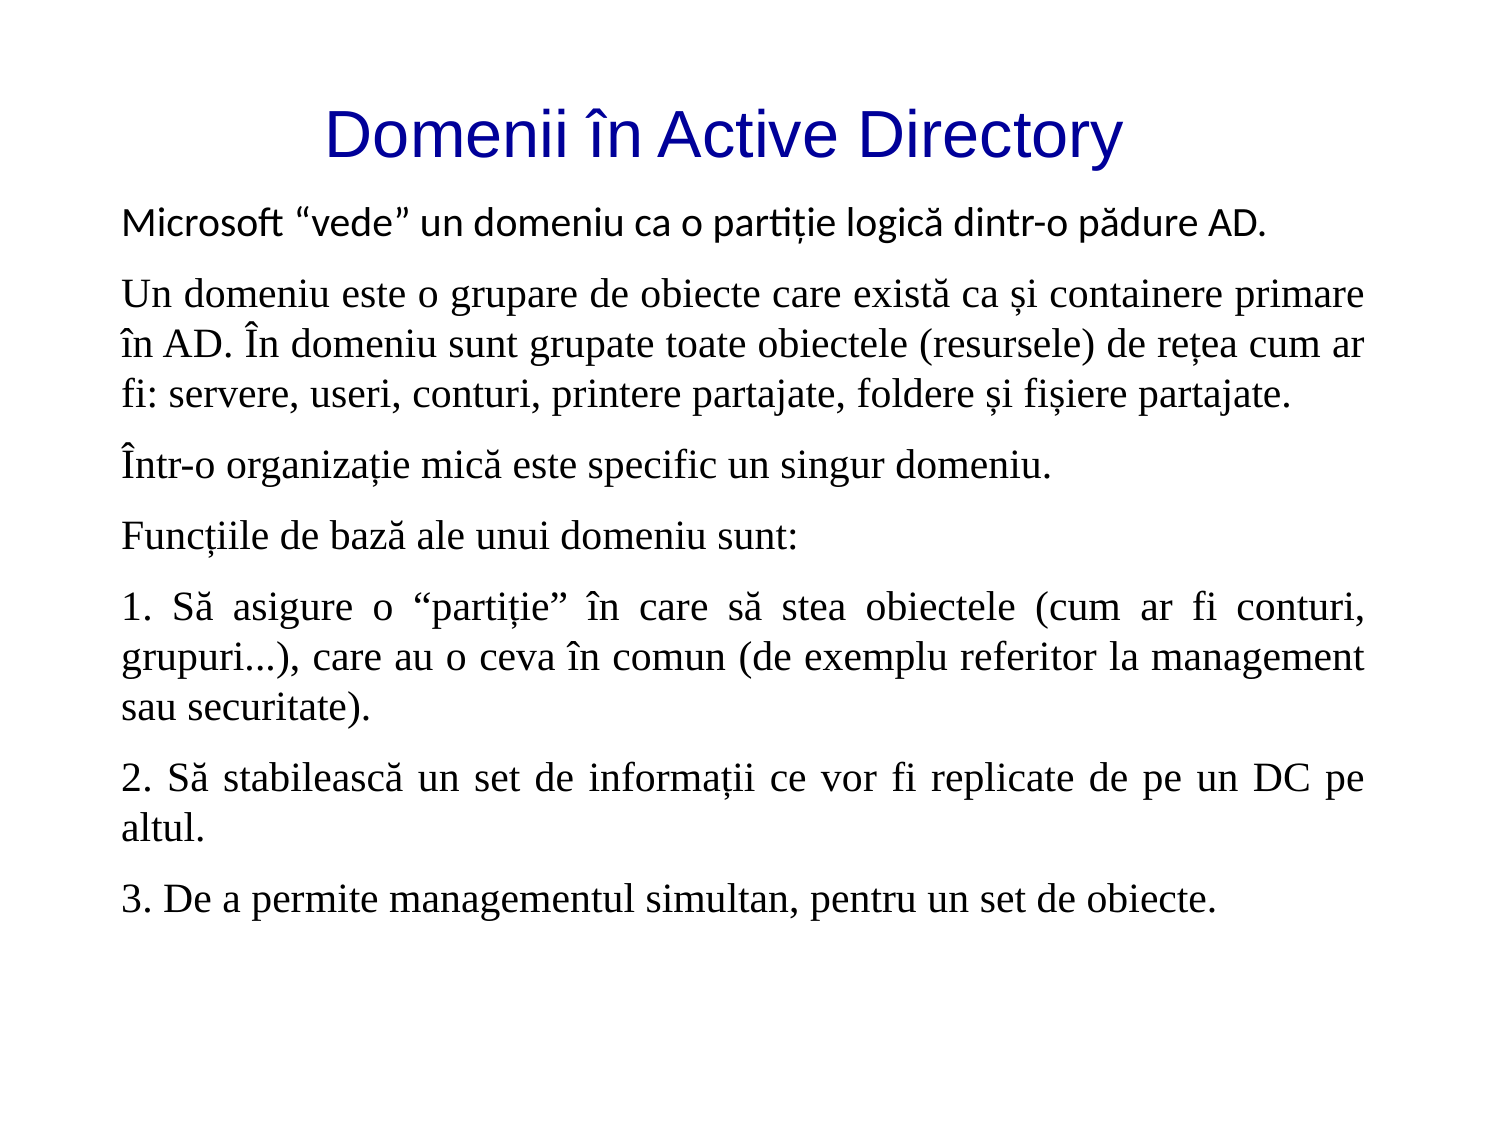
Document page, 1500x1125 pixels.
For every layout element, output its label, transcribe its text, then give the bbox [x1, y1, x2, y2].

title Domenii în Active Directory [87, 62, 1363, 200]
subtitle Microsoft “vede” un domeniu ca o partiție logică dintr-o pădure AD. Un domeniu este o grupare de obiecte care există ca și containere primare în AD. În domeniu sunt grupate toate obiectele (resursele) de rețea cum ar fi: servere, useri, conturi, printere partajate, foldere și fișiere partajate. Într-o organizație mică este specific un singur domeniu. Funcțiile de bază ale unui domeniu sunt: 1. Să asigure o “partiție” în care să stea obiectele (cum ar fi conturi, grupuri...), care au o ceva în comun (de exemplu referitor la management sau securitate). 2. Să stabilească un set de informații ce vor fi replicate de pe un DC pe altul. 3. De a permite managementul simultan, pentru un set de obiecte. [106, 187, 1382, 1038]
